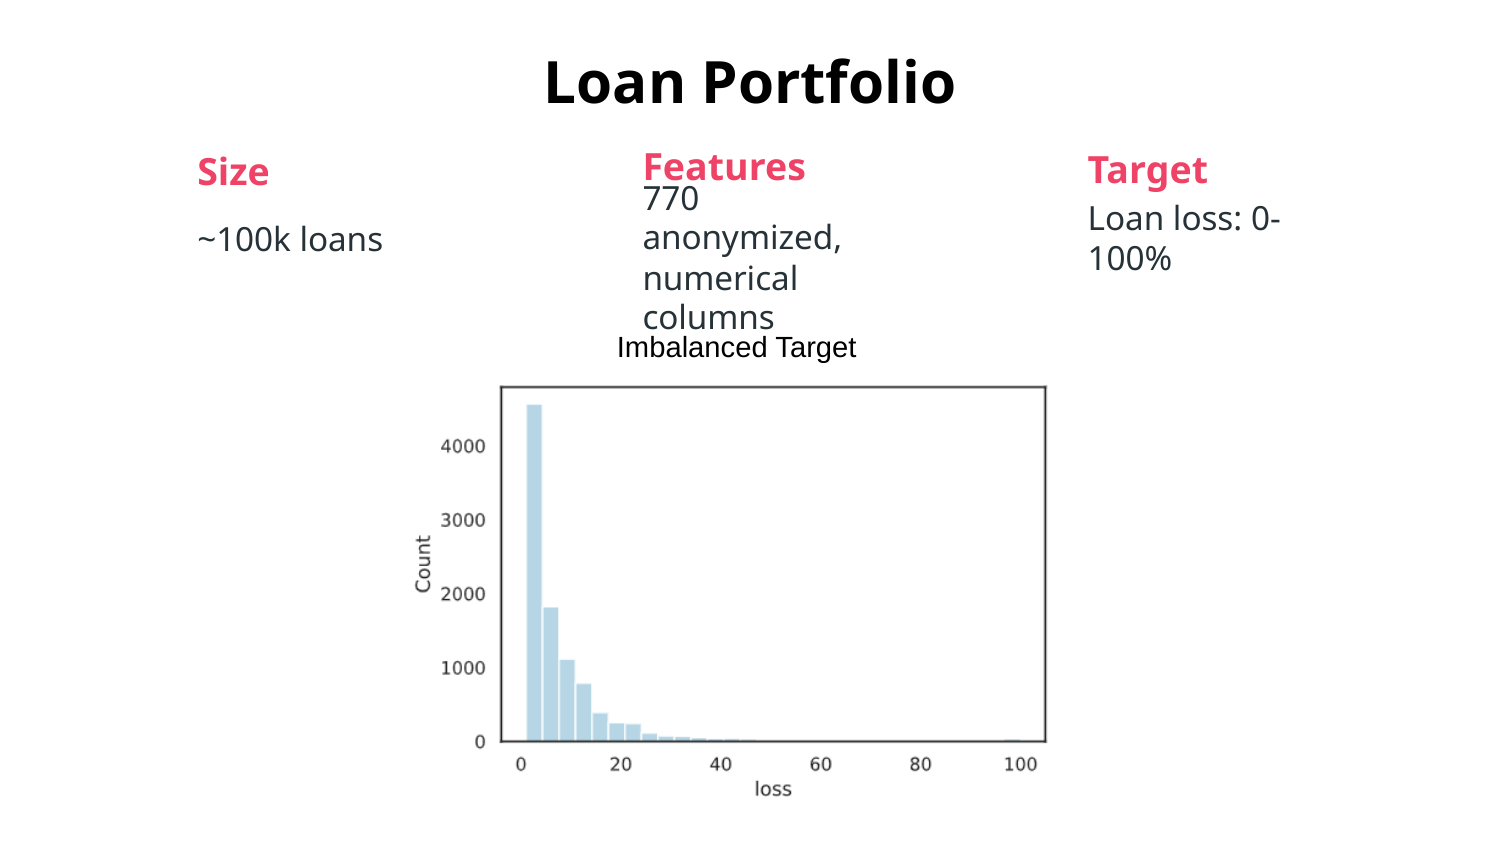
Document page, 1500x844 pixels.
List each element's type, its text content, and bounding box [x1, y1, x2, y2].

text_box Imbalanced Target [559, 321, 915, 371]
title Loan Portfolio [68, 29, 1432, 124]
subtitle 770 anonymized, numerical columns [627, 203, 905, 310]
subtitle ~100k loans [182, 203, 460, 264]
subtitle Features [627, 129, 930, 204]
subtitle Loan loss: 0-100% [1072, 206, 1350, 269]
subtitle Size [182, 133, 485, 208]
subtitle Target [1072, 133, 1375, 207]
picture [400, 373, 1074, 815]
